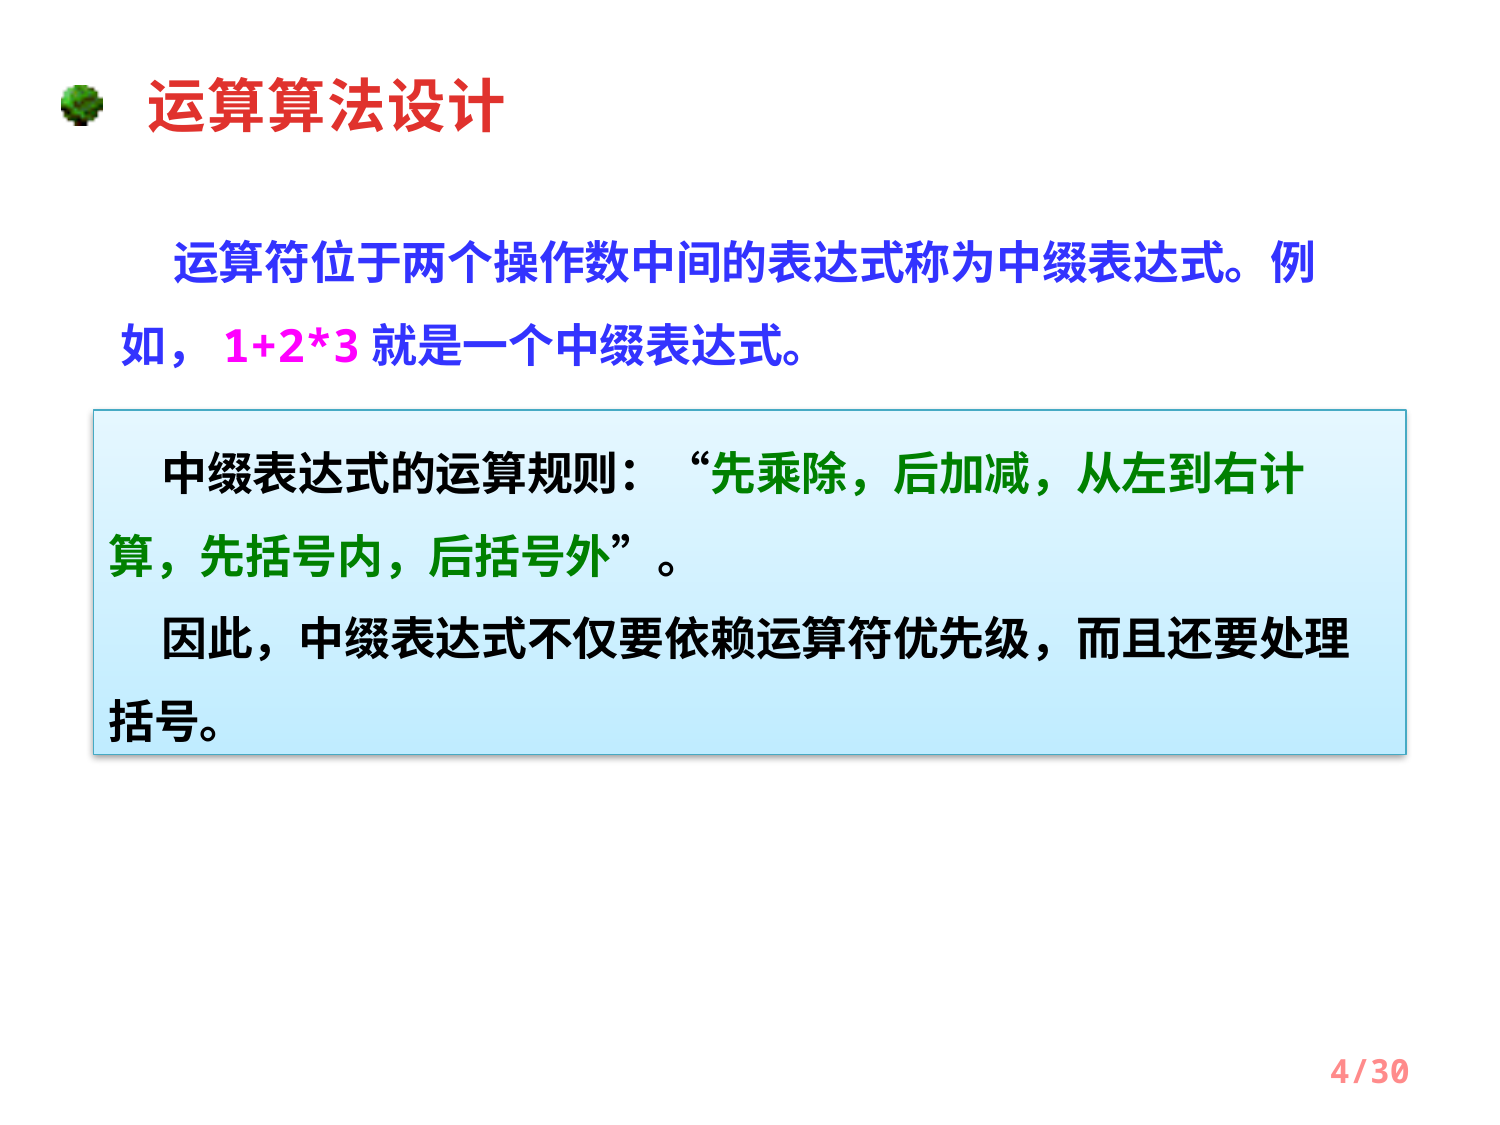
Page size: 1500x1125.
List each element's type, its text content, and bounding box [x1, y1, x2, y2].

text_box 中缀表达式的运算规则：“先乘除，后加减，从左到右计算，先括号内，后括号外”。 因此，中缀表达式不仅要依赖运算符优先级，而且还要处理括号。 [93, 409, 1407, 755]
text_box 运算算法设计 [46, 70, 561, 202]
text_box 运算符位于两个操作数中间的表达式称为中缀表达式。例如，1+2*3就是一个中缀表达式。 [105, 199, 1360, 379]
slide_number 4/30 [1074, 1042, 1425, 1103]
picture [61, 85, 103, 126]
